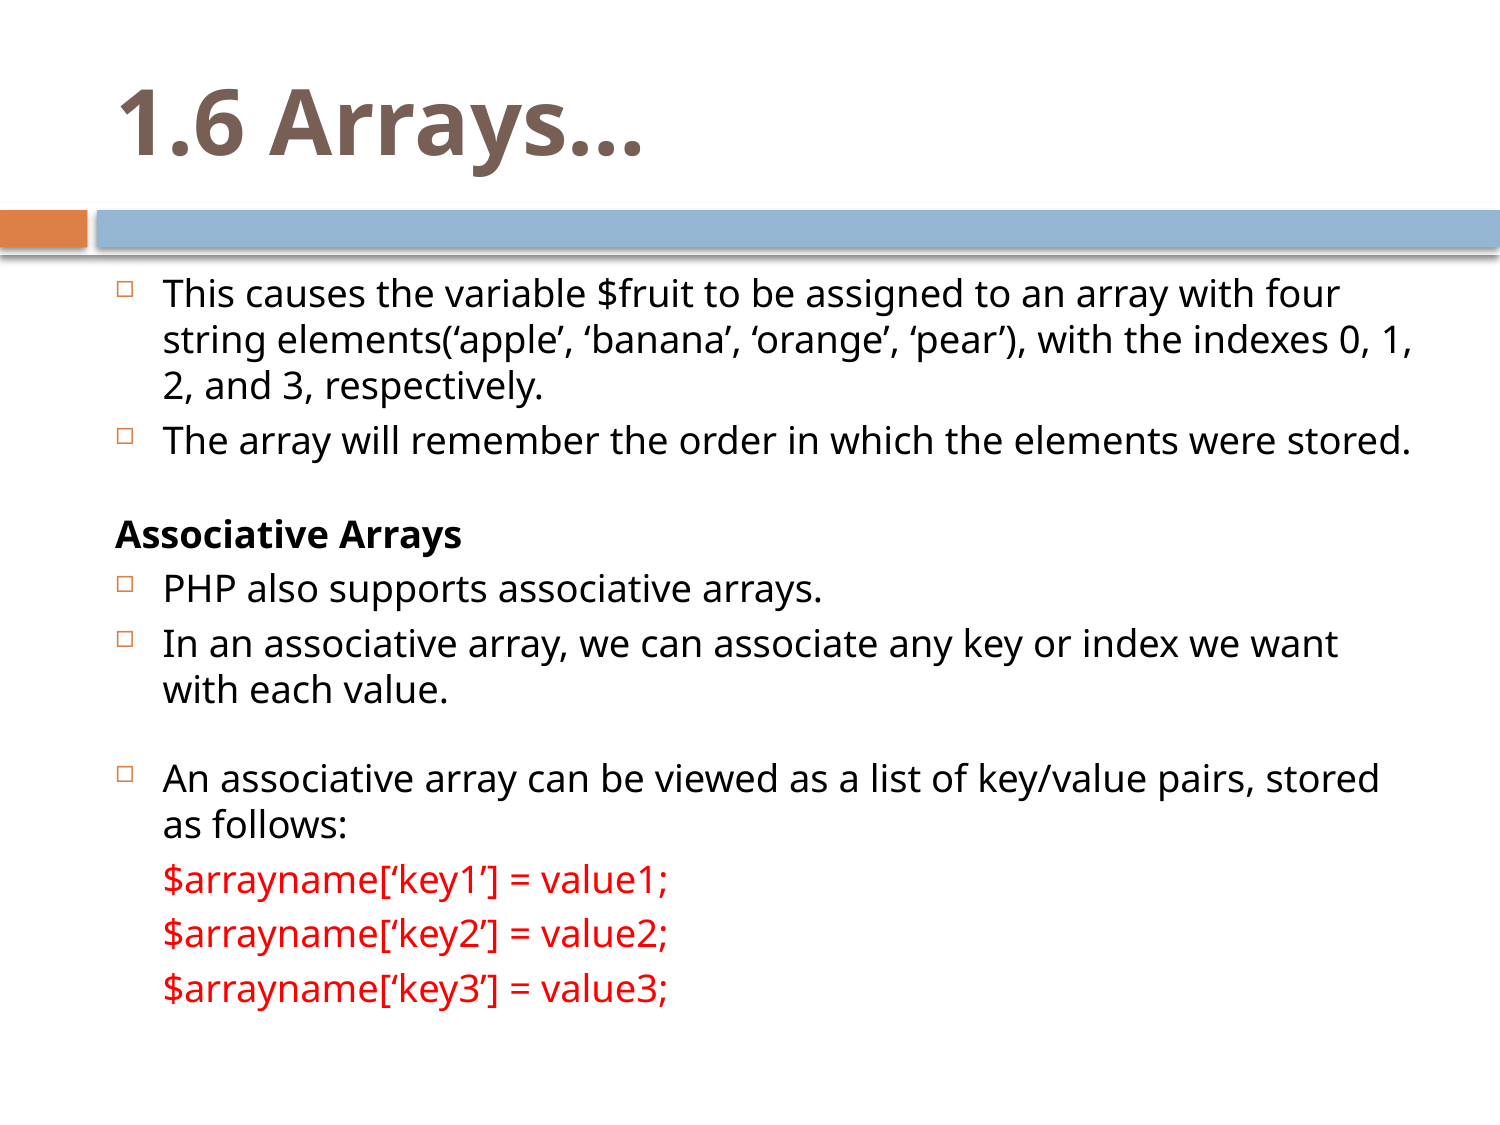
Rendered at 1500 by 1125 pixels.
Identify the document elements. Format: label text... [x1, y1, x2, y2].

title 1.6 Arrays… [100, 37, 1438, 200]
list This causes the variable $fruit to be assigned to an array with four string elements(‘apple’, ‘banana’, ‘orange’, ‘pear’), with the indexes 0, 1, 2, and 3, respectively. The array will remember the order in which the elements were stored. Associative Arrays PHP also supports associative arrays. In an associative array, we can associate any key or index we want with each value. An associative array can be viewed as a list of key/value pairs, stored as follows: $arrayname[‘key1’] = value1; $arrayname[‘key2’] = value2; $arrayname[‘key3’] = value3; [100, 262, 1438, 1075]
